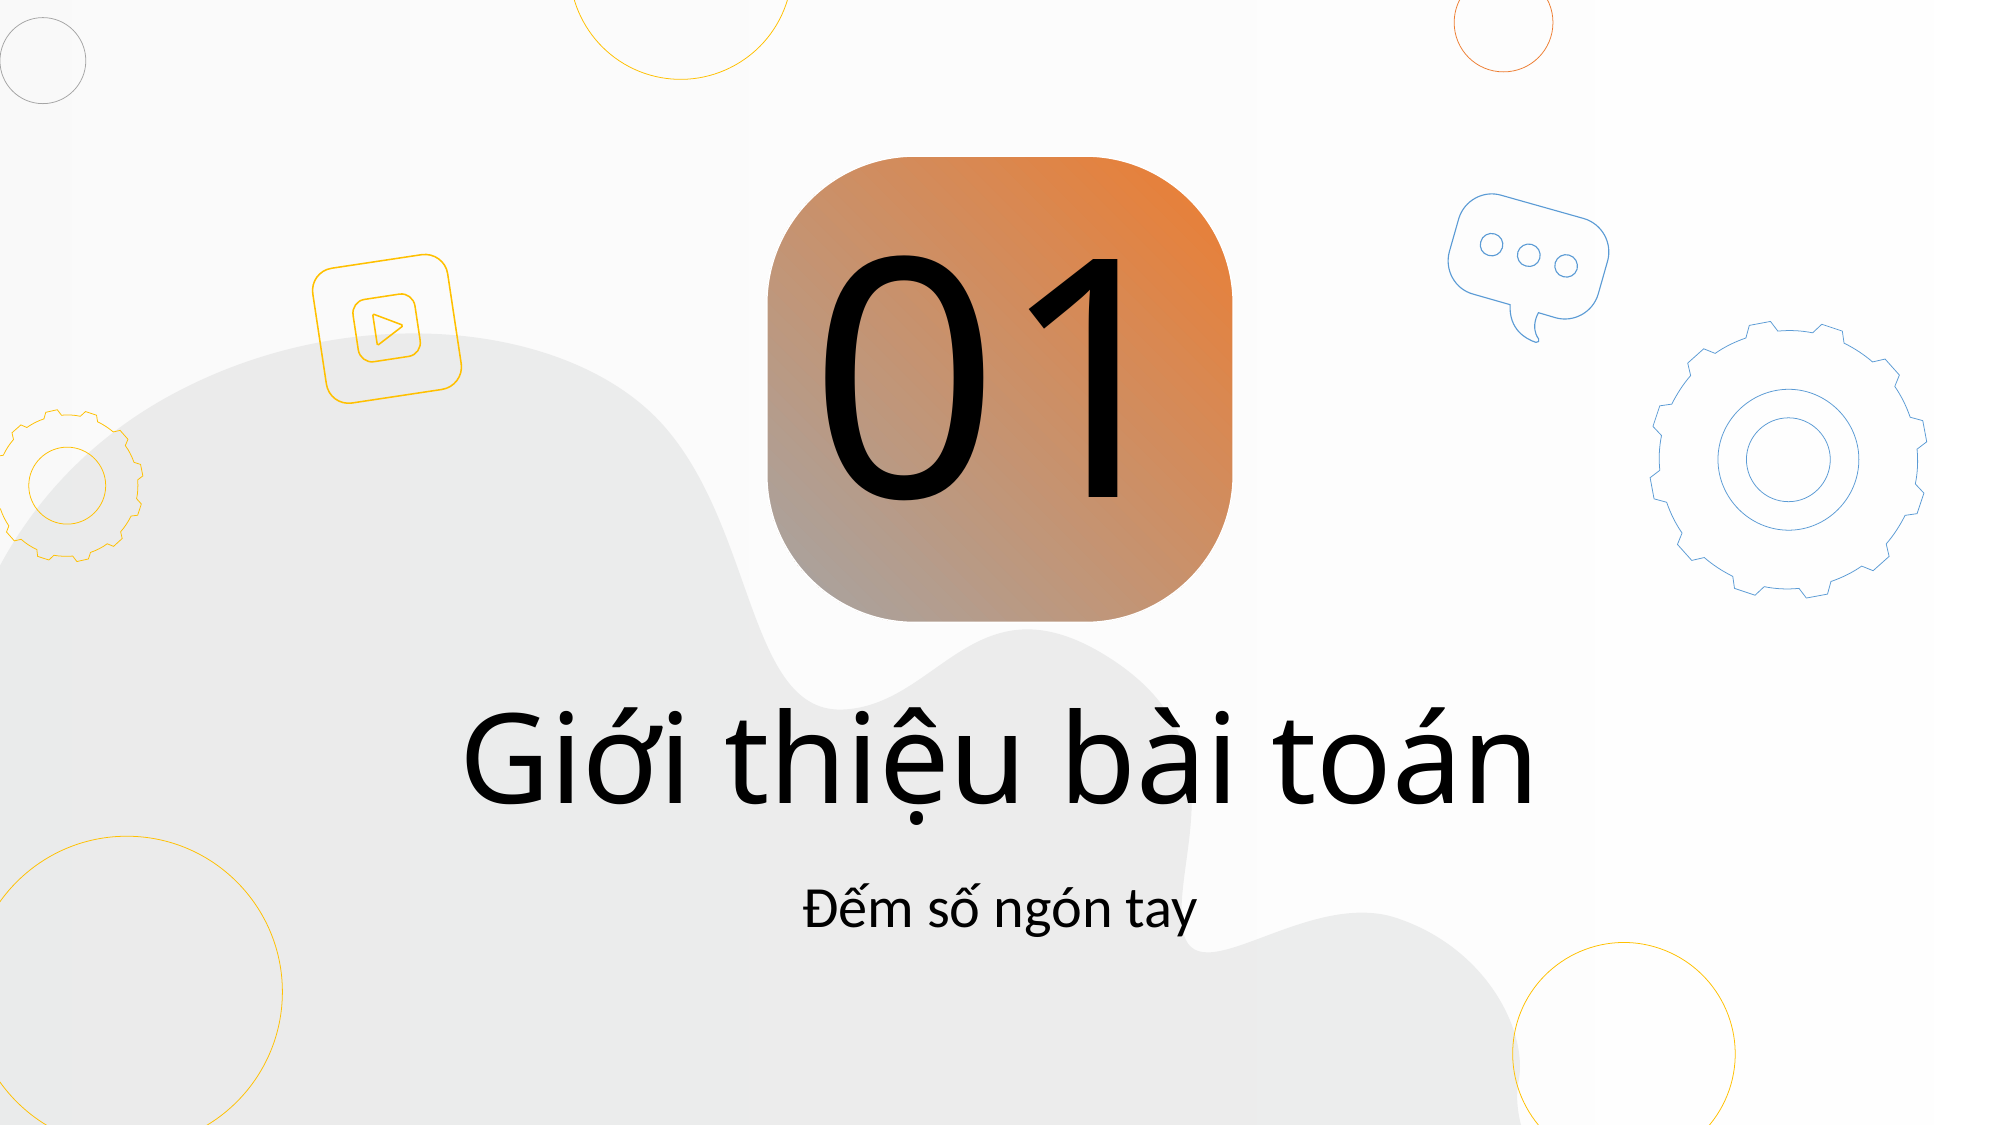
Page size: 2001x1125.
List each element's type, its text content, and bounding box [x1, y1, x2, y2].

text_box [309, 251, 465, 407]
text_box [808, 577, 1192, 623]
title Giới thiệu bài toán [250, 671, 1750, 856]
text_box [807, 156, 1193, 202]
title 01 [686, 202, 1314, 577]
subtitle Đếm số ngón tay [370, 836, 1630, 973]
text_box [1431, 184, 1618, 356]
